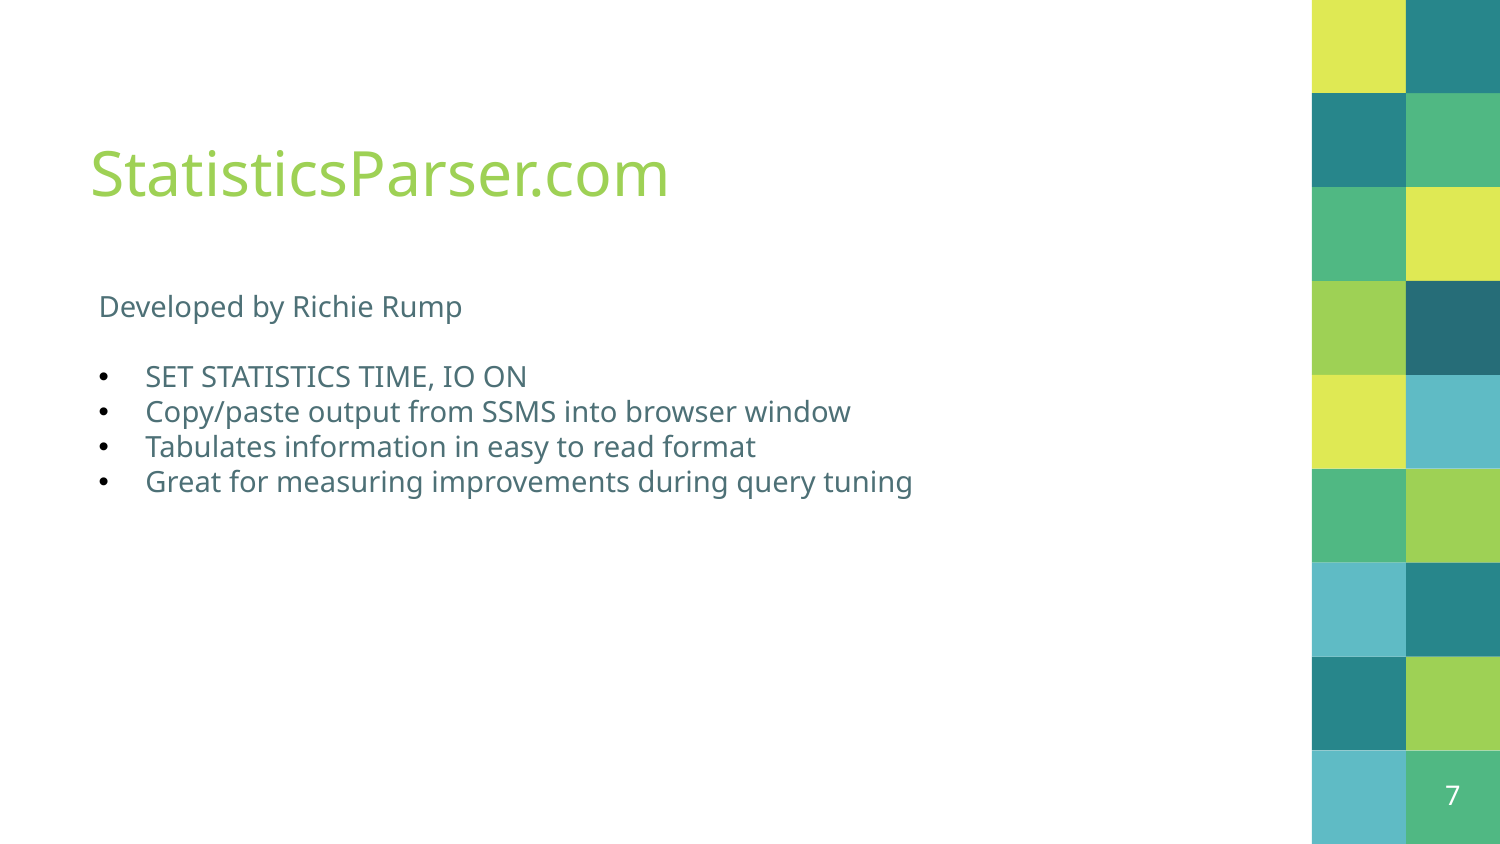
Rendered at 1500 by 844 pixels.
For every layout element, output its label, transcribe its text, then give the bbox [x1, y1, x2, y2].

title StatisticsParser.com [75, 83, 1127, 225]
text_box Developed by Richie Rump SET STATISTICS TIME, IO ON Copy/paste output from SSMS into browser window Tabulates information in easy to read format Great for measuring improvements during query tuning [83, 281, 1239, 506]
slide_number 7 [1405, 749, 1500, 844]
